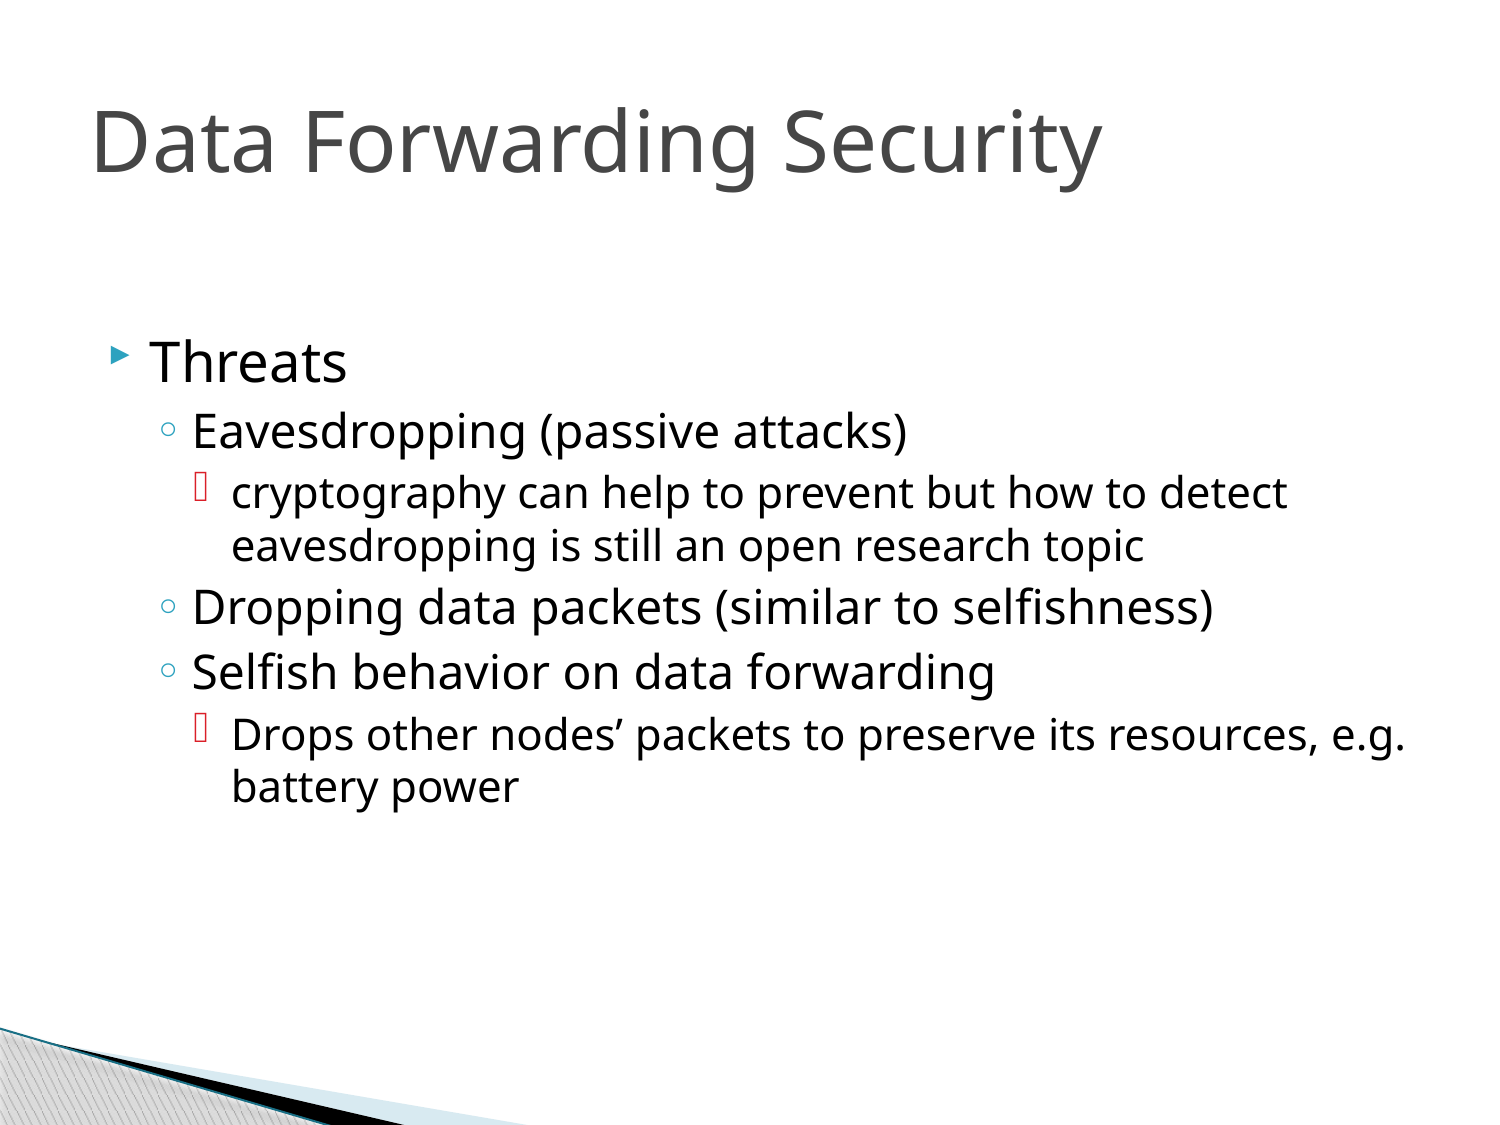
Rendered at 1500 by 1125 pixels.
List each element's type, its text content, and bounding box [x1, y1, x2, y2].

list Threats Eavesdropping (passive attacks) cryptography can help to prevent but how to detect eavesdropping is still an open research topic Dropping data packets (similar to selfishness) Selfish behavior on data forwarding Drops other nodes’ packets to preserve its resources, e.g. battery power [75, 243, 1425, 1035]
title Data Forwarding Security [75, 45, 1425, 232]
